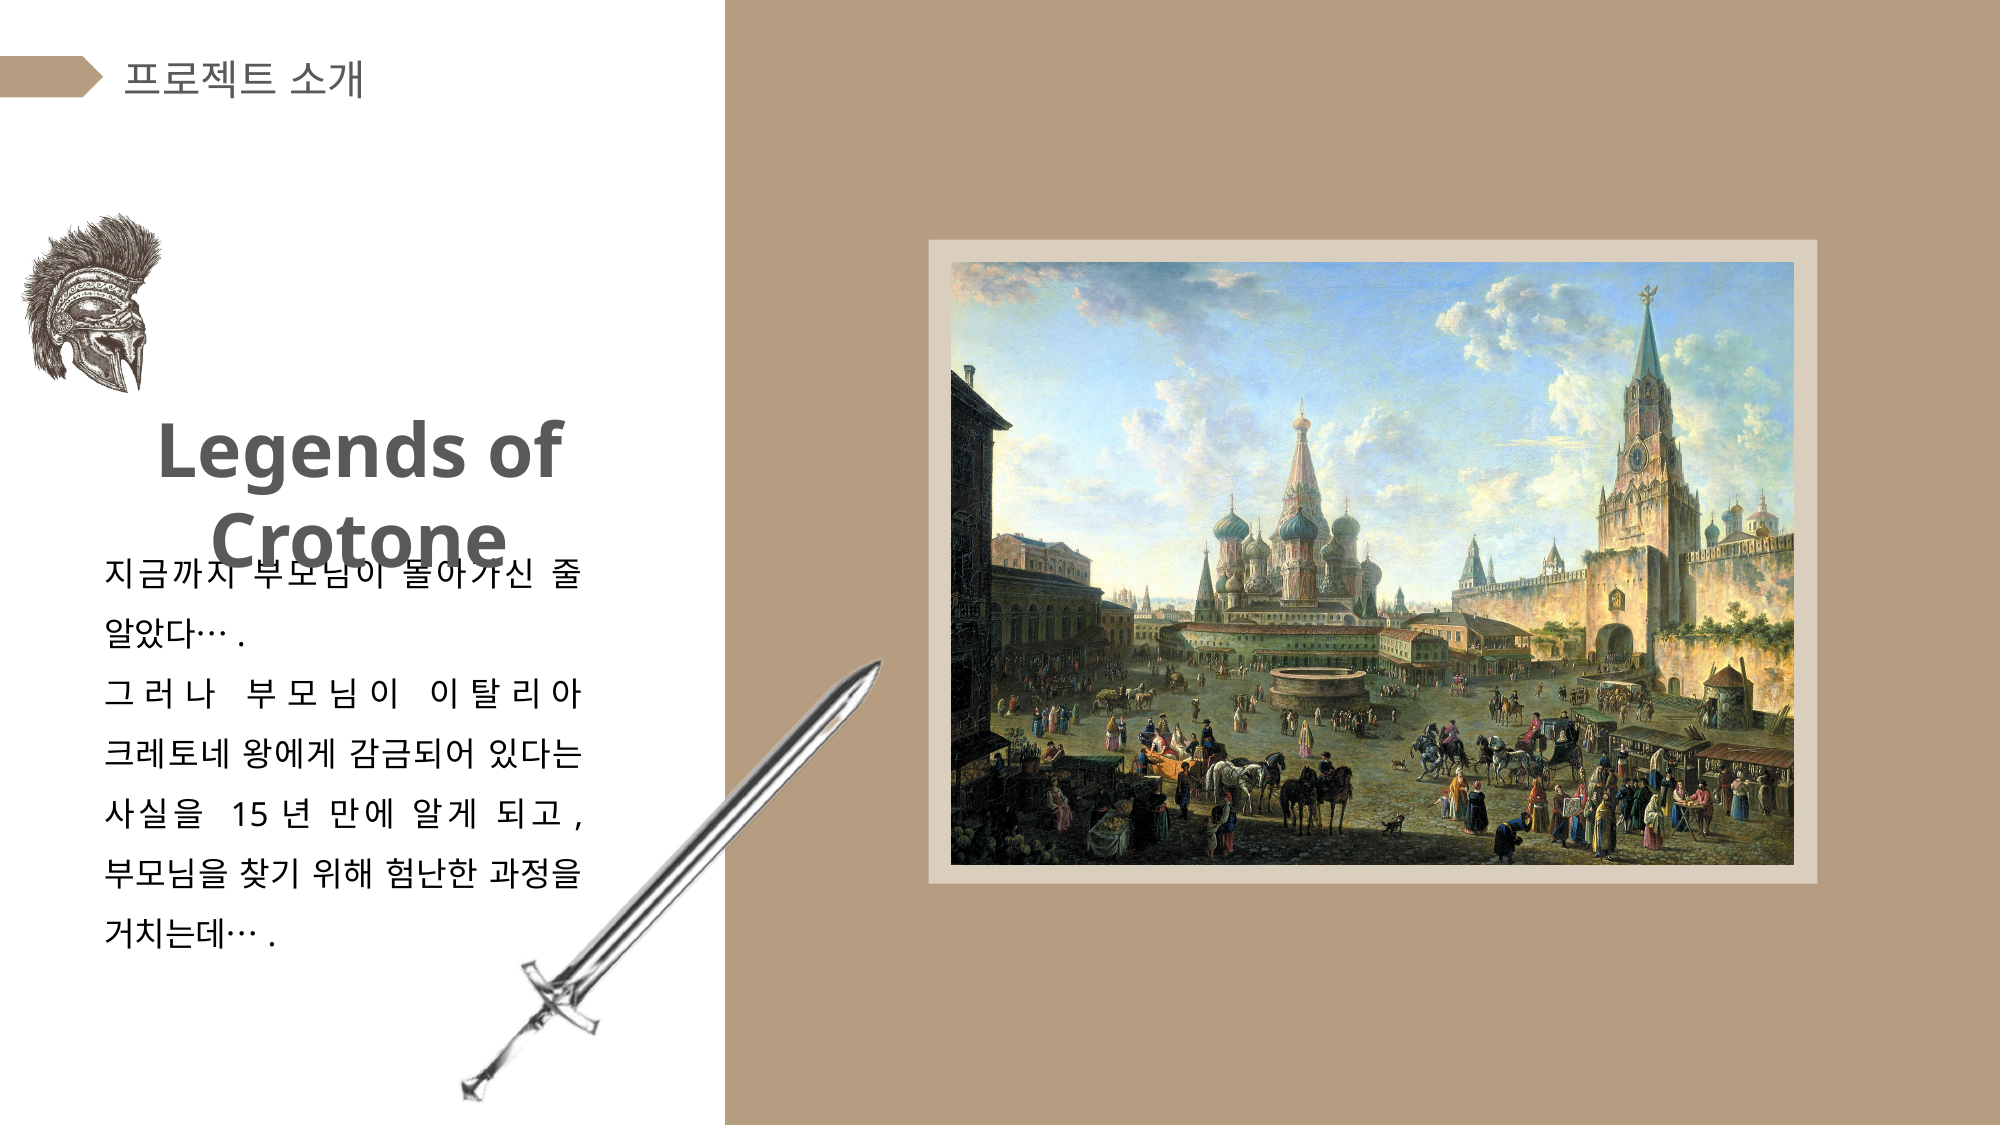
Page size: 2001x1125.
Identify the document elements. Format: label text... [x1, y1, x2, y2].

text_box [0, 56, 104, 98]
text_box 프로젝트 소개 [108, 46, 429, 112]
text_box [0, 0, 726, 1125]
text_box 지금까지 부모님이 돌아가신 줄 알았다…. 그러나 부모님이 이탈리아 크레토네 왕에게 감금되어 있다는 사실을 15년 만에 알게 되고, 부모님을 찾기 위해 험난한 과정을 거치는데…. [89, 591, 598, 961]
picture [364, 262, 1794, 1125]
picture [9, 208, 186, 406]
text_box Legends of Crotone [57, 395, 661, 591]
text_box [927, 239, 1819, 885]
